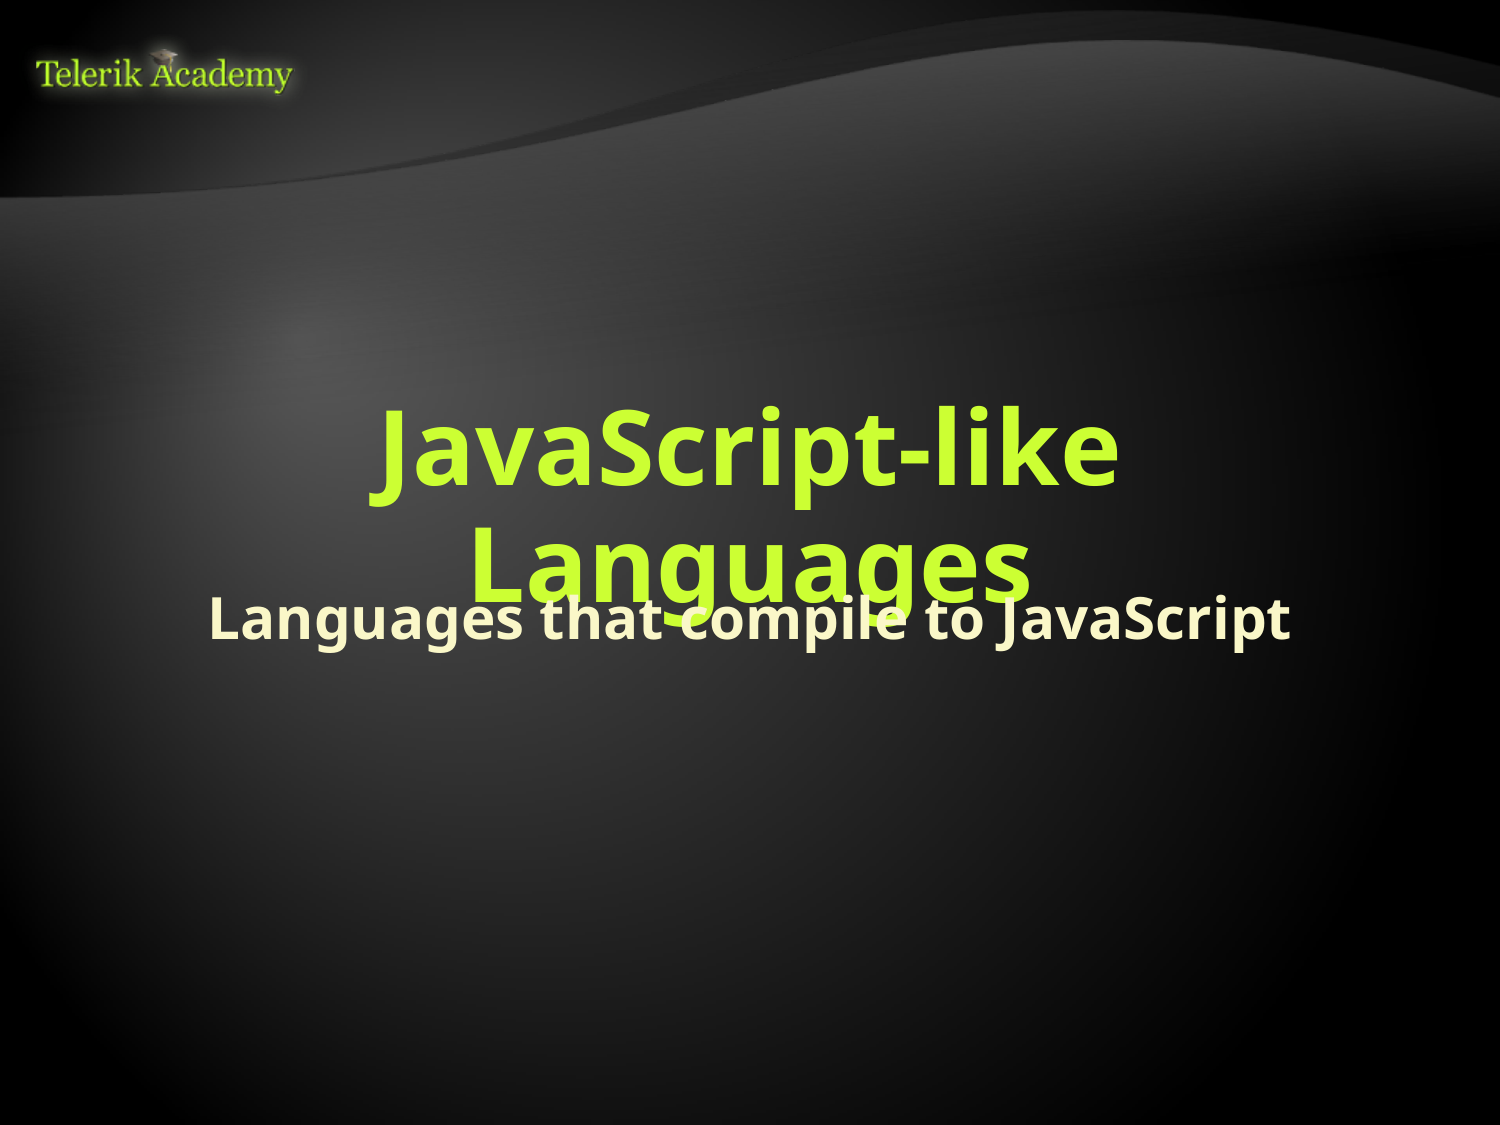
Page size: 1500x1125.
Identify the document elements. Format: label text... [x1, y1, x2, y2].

picture [0, 0, 1500, 1125]
subtitle Languages that compile to JavaScript [99, 569, 1400, 663]
title JavaScript-like Languages [99, 450, 1400, 563]
